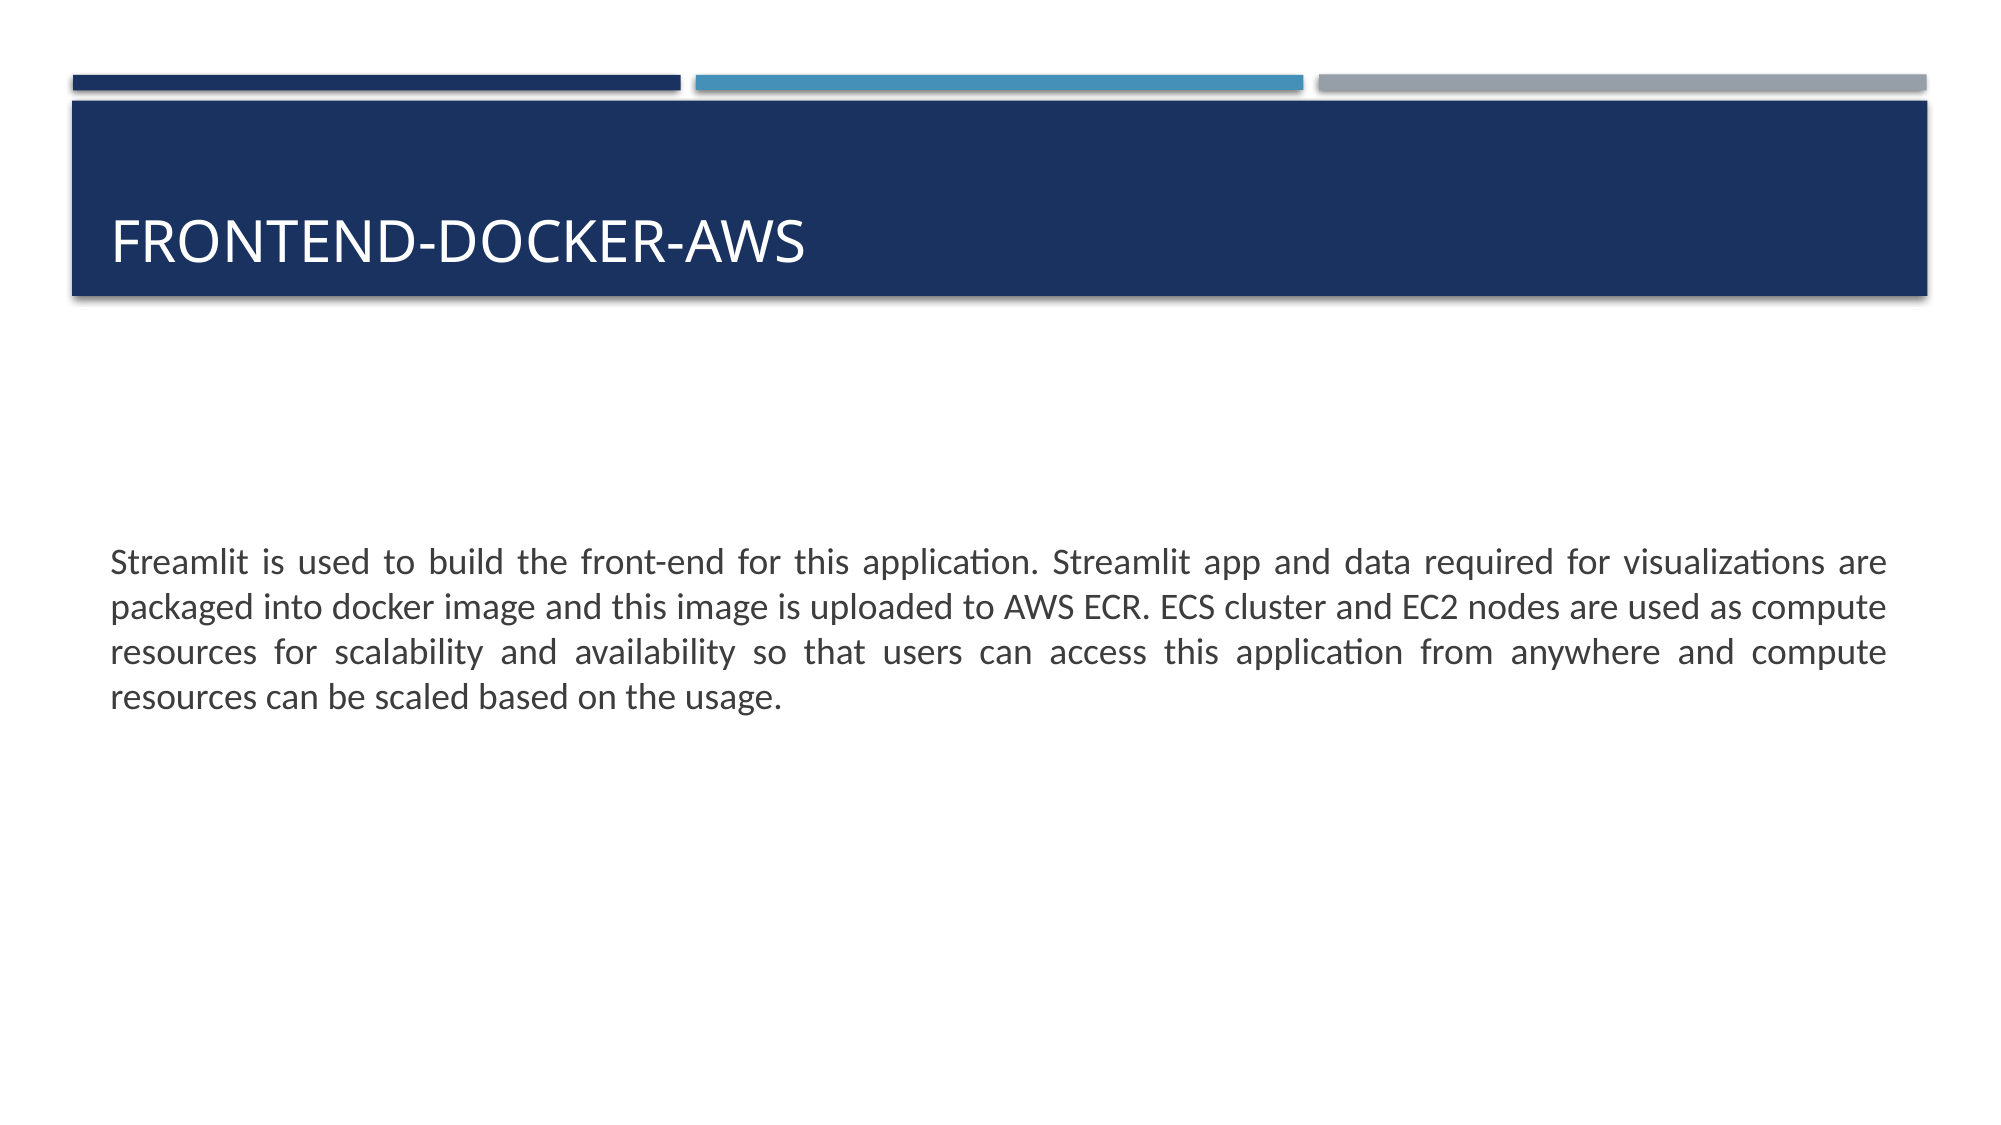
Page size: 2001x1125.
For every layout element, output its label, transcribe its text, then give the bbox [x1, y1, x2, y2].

title Frontend-DOCKER-AWS [95, 115, 1905, 282]
list Streamlit is used to build the front-end for this application. Streamlit app and data required for visualizations are packaged into docker image and this image is uploaded to AWS ECR. ECS cluster and EC2 nodes are used as compute resources for scalability and availability so that users can access this application from anywhere and compute resources can be scaled based on the usage. [95, 357, 1905, 962]
